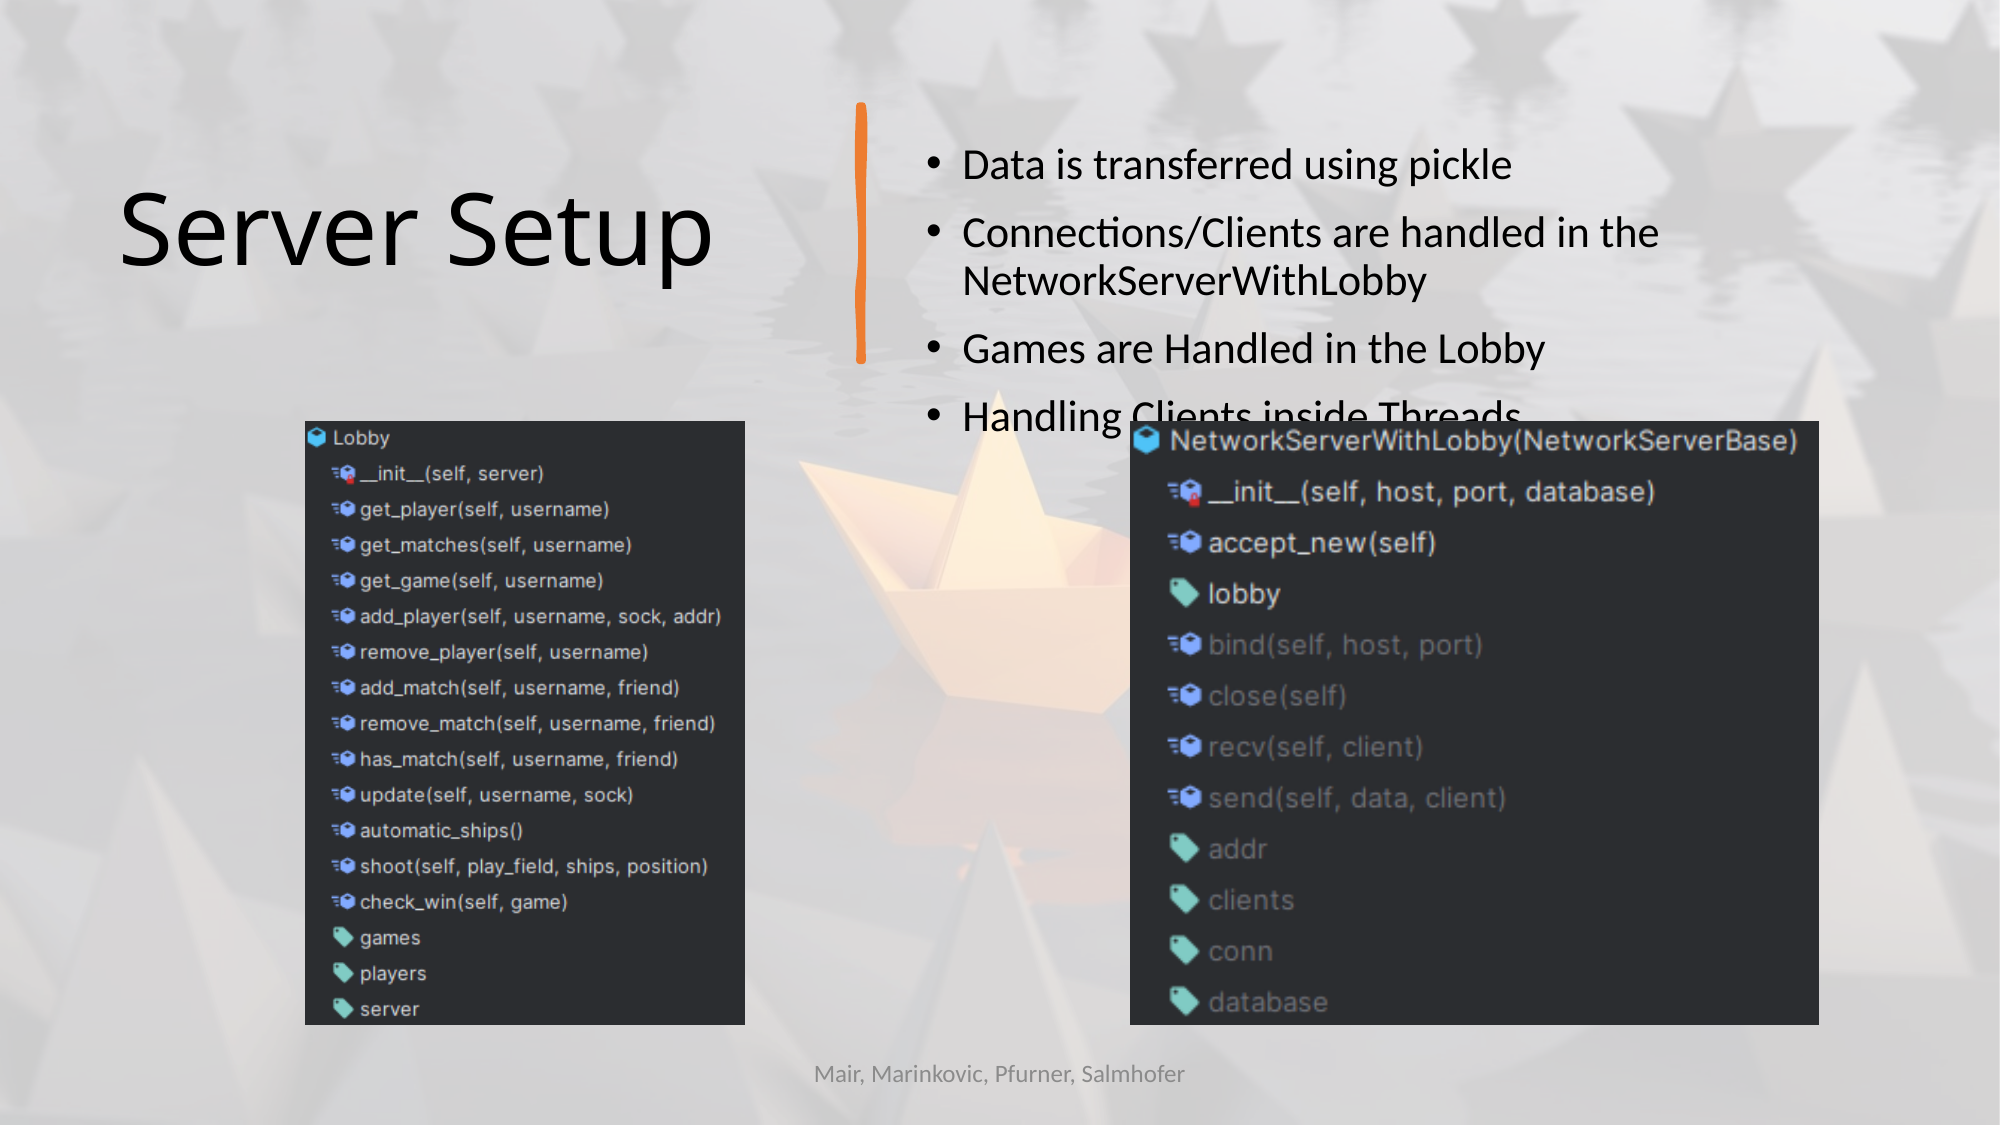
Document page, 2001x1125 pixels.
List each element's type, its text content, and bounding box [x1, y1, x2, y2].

list Data is transferred using pickle Connections/Clients are handled in the NetworkServerWithLobby Games are Handled in the Lobby Handling Clients inside Threads [910, 133, 1897, 450]
text_box [857, 104, 866, 362]
title Server Setup [103, 75, 816, 392]
picture [1130, 421, 1819, 1025]
text_box [0, 0, 2000, 1125]
footer Mair, Marinkovic, Pfurner, Salmhofer [662, 1042, 1338, 1103]
picture [305, 421, 745, 1025]
